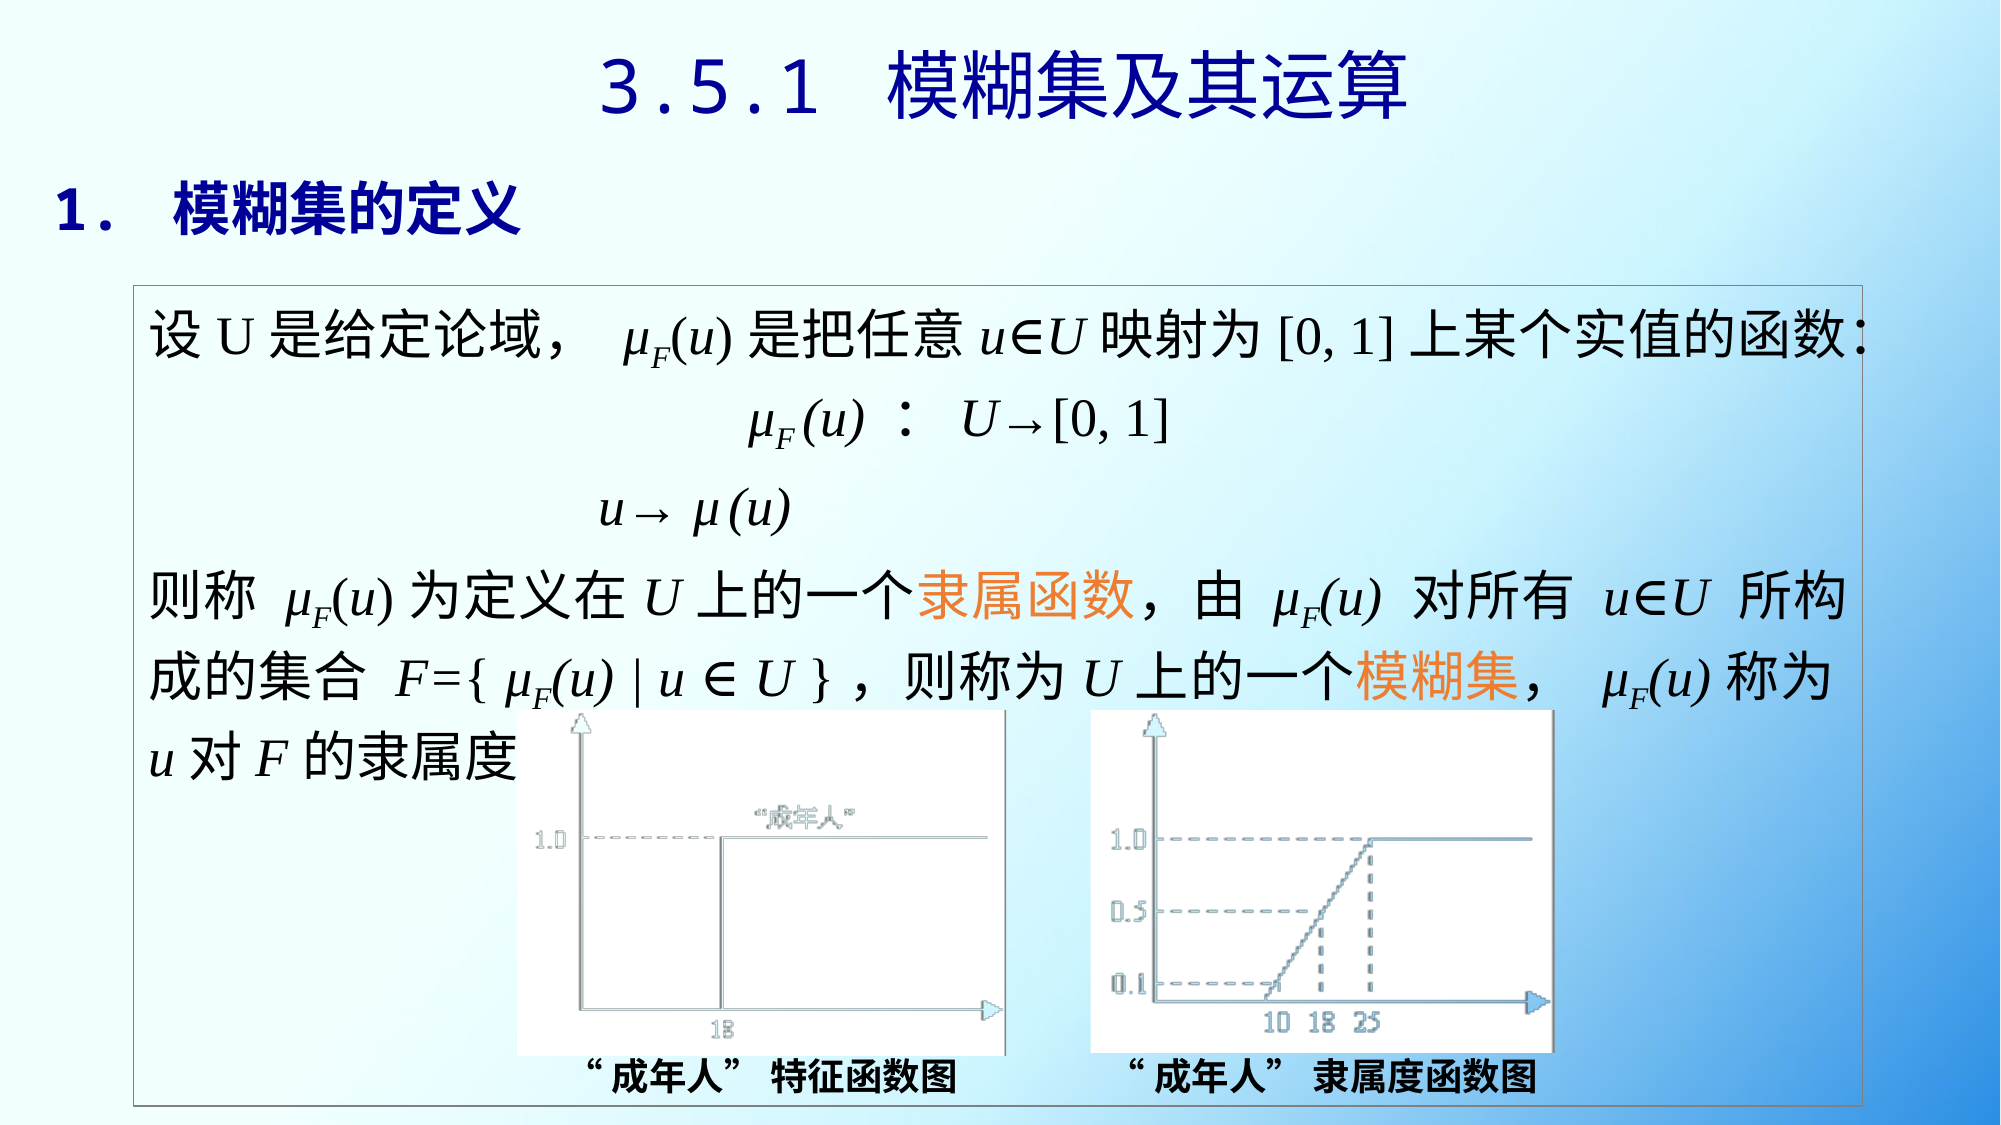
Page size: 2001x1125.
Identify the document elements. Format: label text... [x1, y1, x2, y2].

text_box “成年人” 特征函数图 [517, 1056, 1007, 1106]
text_box 1. 模糊集的定义 [39, 157, 1889, 250]
text_box “成年人” 隶属度函数图 [1090, 1053, 1555, 1106]
picture [0, 0, 2001, 1125]
text_box 设U是给定论域， μF(u)是把任意u∈U映射为[0, 1]上某个实值的函数： μF (u) ：U→[0, 1] u→ μ (u) 则称 μF(u)为定义在U上的一个隶属函数，由 μF(u) 对所有 u∈U 所构成的集合 F={ μF(u) | u ∈ U }，则称为U上的一个模糊集， μF(u)称为u对F的隶属度。 [133, 285, 1863, 1106]
text_box 3.5.1 模糊集及其运算 [86, 30, 1922, 136]
